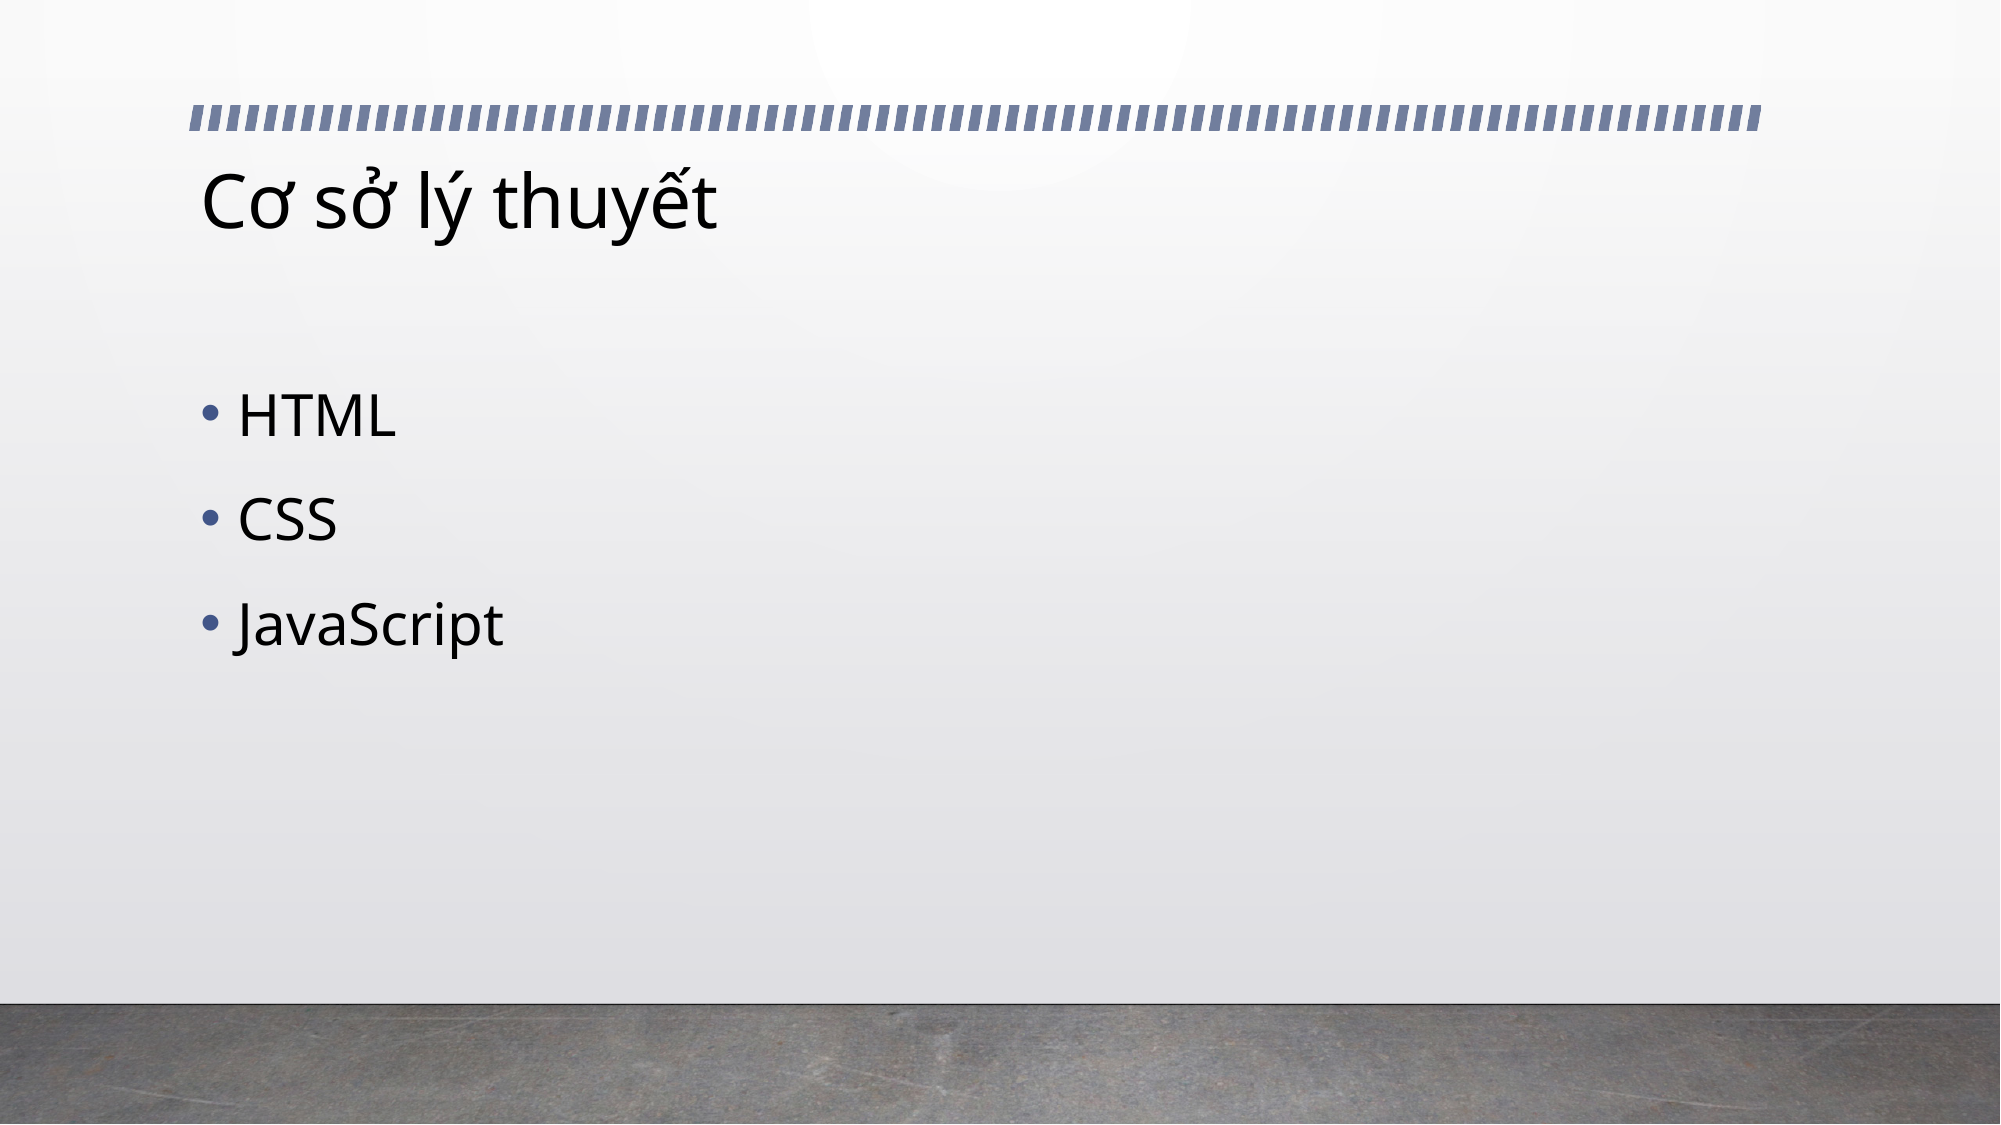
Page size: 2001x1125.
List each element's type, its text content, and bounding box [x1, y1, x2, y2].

title Cơ sở lý thuyết [185, 156, 1761, 329]
list HTML CSS JavaScript [185, 356, 1761, 897]
picture [0, 1004, 2000, 1124]
